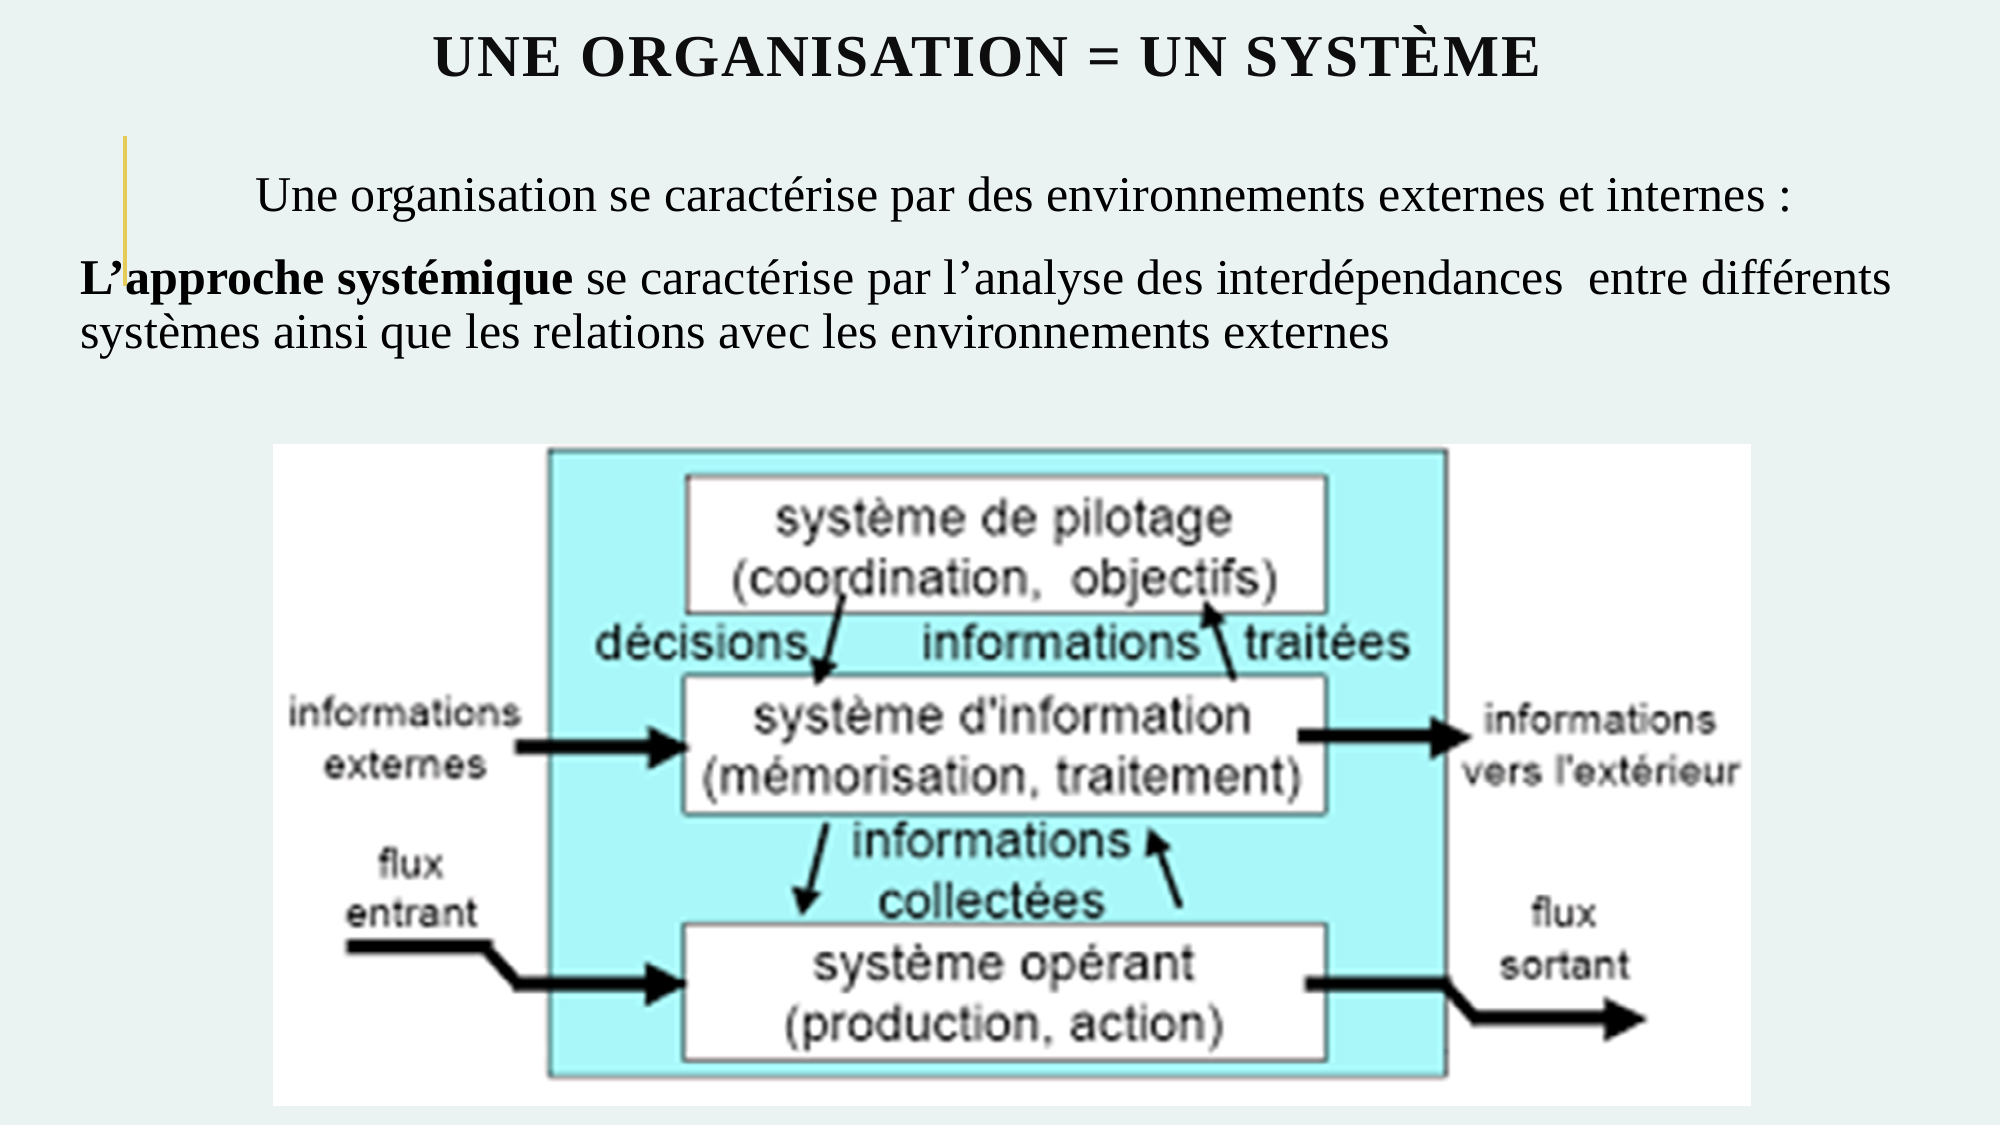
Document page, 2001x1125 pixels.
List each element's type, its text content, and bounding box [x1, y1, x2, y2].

list Une organisation se caractérise par des environnements externes et internes : L’approche systémique se caractérise par l’analyse des interdépendances entre différents systèmes ainsi que les relations avec les environnements externes [72, 160, 2000, 1043]
title Une organisation = un système [409, 0, 1567, 119]
picture [272, 444, 1751, 1107]
